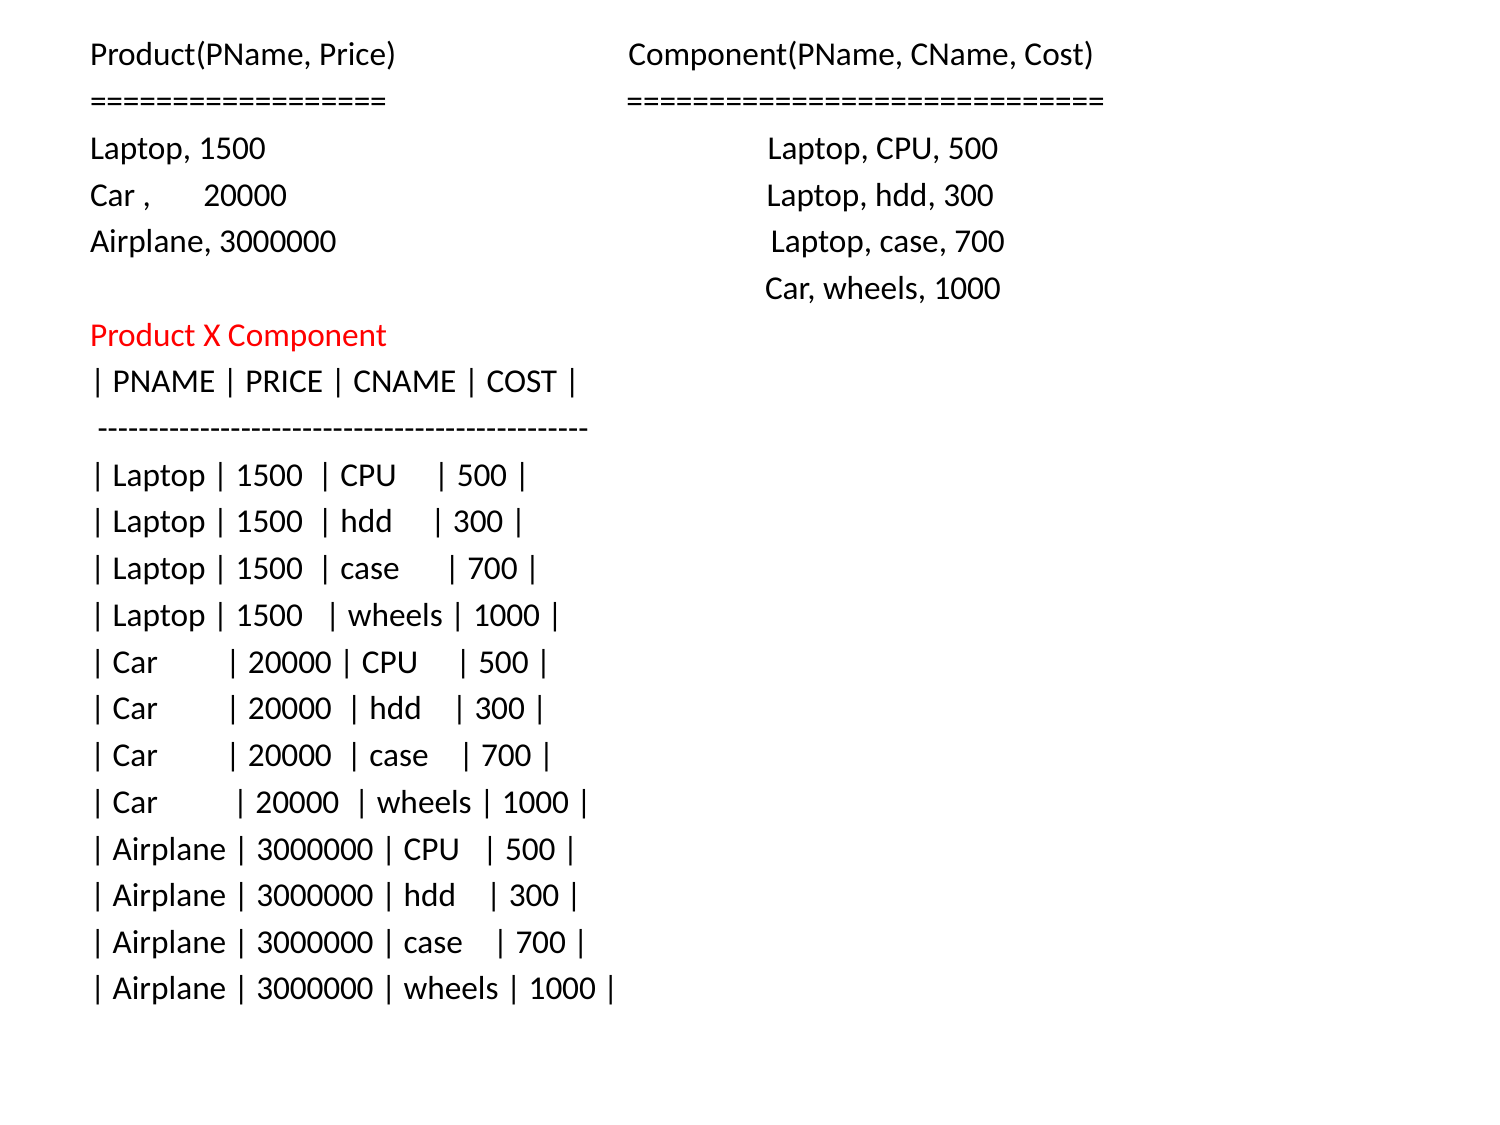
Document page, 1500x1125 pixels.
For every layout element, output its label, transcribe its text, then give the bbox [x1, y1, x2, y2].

list Product(PName, Price) Component(PName, CName, Cost) ================== ============================= Laptop, 1500 Laptop, CPU, 500 Car , 20000 Laptop, hdd, 300 Airplane, 3000000 Laptop, case, 700 Car, wheels, 1000 Product X Component | PNAME | PRICE | CNAME | COST | ------------------------------------------------ | Laptop | 1500 | CPU | 500 | | Laptop | 1500 | hdd | 300 | | Laptop | 1500 | case | 700 | | Laptop | 1500 | wheels | 1000 | | Car | 20000 | CPU | 500 | | Car | 20000 | hdd | 300 | | Car | 20000 | case | 700 | | Car | 20000 | wheels | 1000 | | Airplane | 3000000 | CPU | 500 | | Airplane | 3000000 | hdd | 300 | | Airplane | 3000000 | case | 700 | | Airplane | 3000000 | wheels | 1000 | [75, 24, 1425, 1050]
